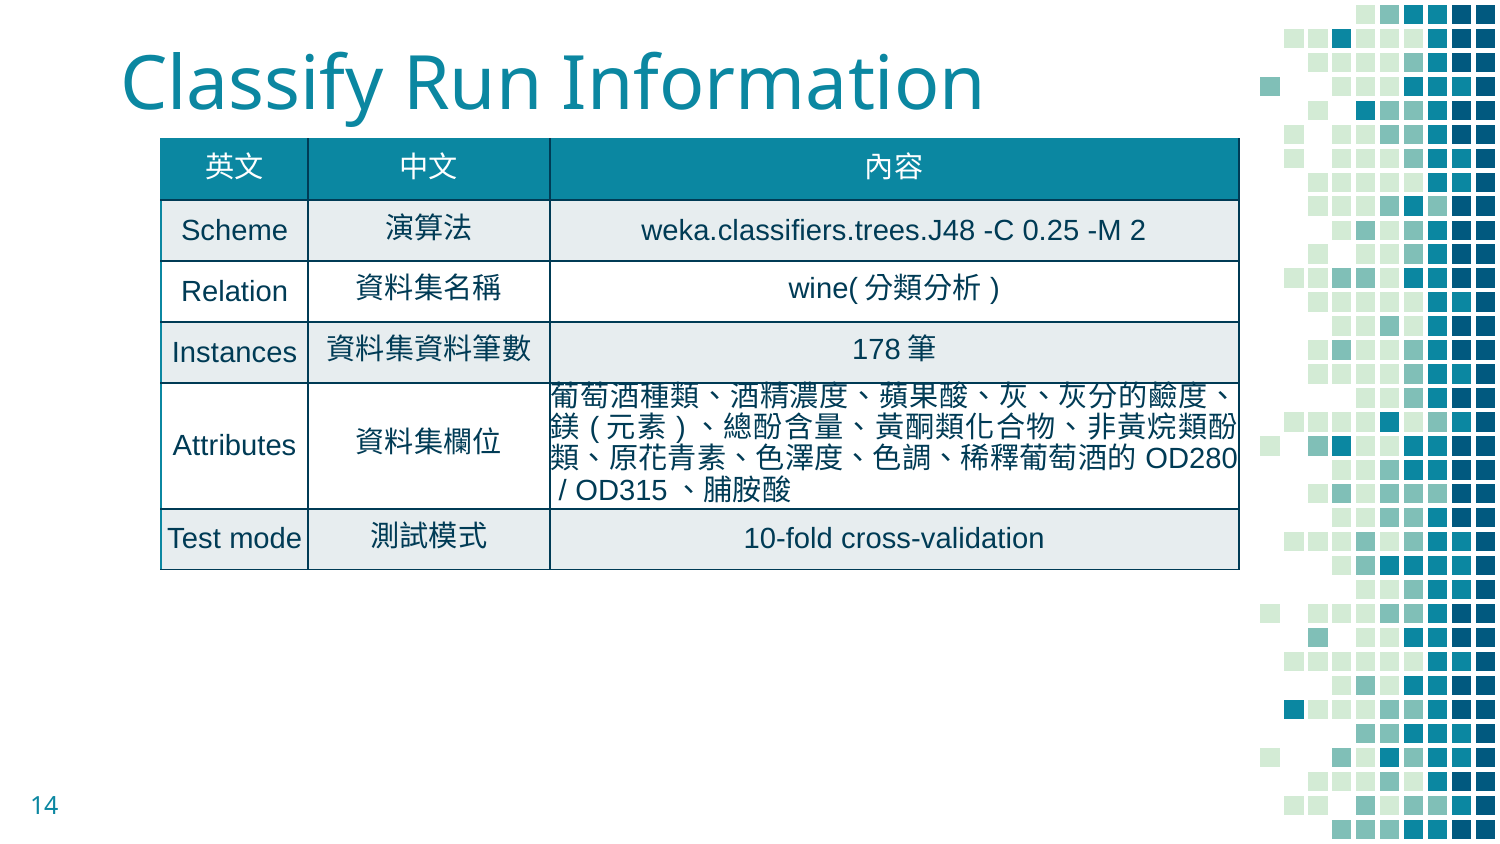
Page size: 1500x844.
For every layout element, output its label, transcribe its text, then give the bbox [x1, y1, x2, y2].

table_header 中文 [309, 140, 549, 199]
table_cell Instances [162, 323, 307, 382]
table_cell weka.classifiers.trees.J48 -C 0.25 -M 2 [551, 201, 1238, 260]
table_header 英文 [162, 140, 307, 199]
table_cell Attributes [162, 384, 307, 508]
table_cell 資料集欄位 [309, 384, 549, 508]
table_cell 葡萄酒種類、酒精濃度、蘋果酸、灰、灰分的鹼度、鎂(元素)、總酚含量、黃酮類化合物、非黃烷類酚類、原花青素、色澤度、色調、稀釋葡萄酒的OD280 / OD315、脯胺酸 [551, 384, 1238, 508]
table_cell 資料集名稱 [309, 262, 549, 321]
title Classify Run Information [105, 34, 1215, 140]
table_cell 10-fold cross-validation [551, 510, 1238, 569]
table_cell 178筆 [551, 323, 1238, 382]
table_cell Scheme [162, 201, 307, 260]
table_header 內容 [551, 140, 1238, 199]
table_cell 演算法 [309, 201, 549, 260]
table_cell Relation [162, 262, 307, 321]
slide_number 14 [15, 774, 105, 839]
table_cell Test mode [162, 510, 307, 569]
table_cell 測試模式 [309, 510, 549, 569]
table_cell 資料集資料筆數 [309, 323, 549, 382]
table_cell wine(分類分析) [551, 262, 1238, 321]
